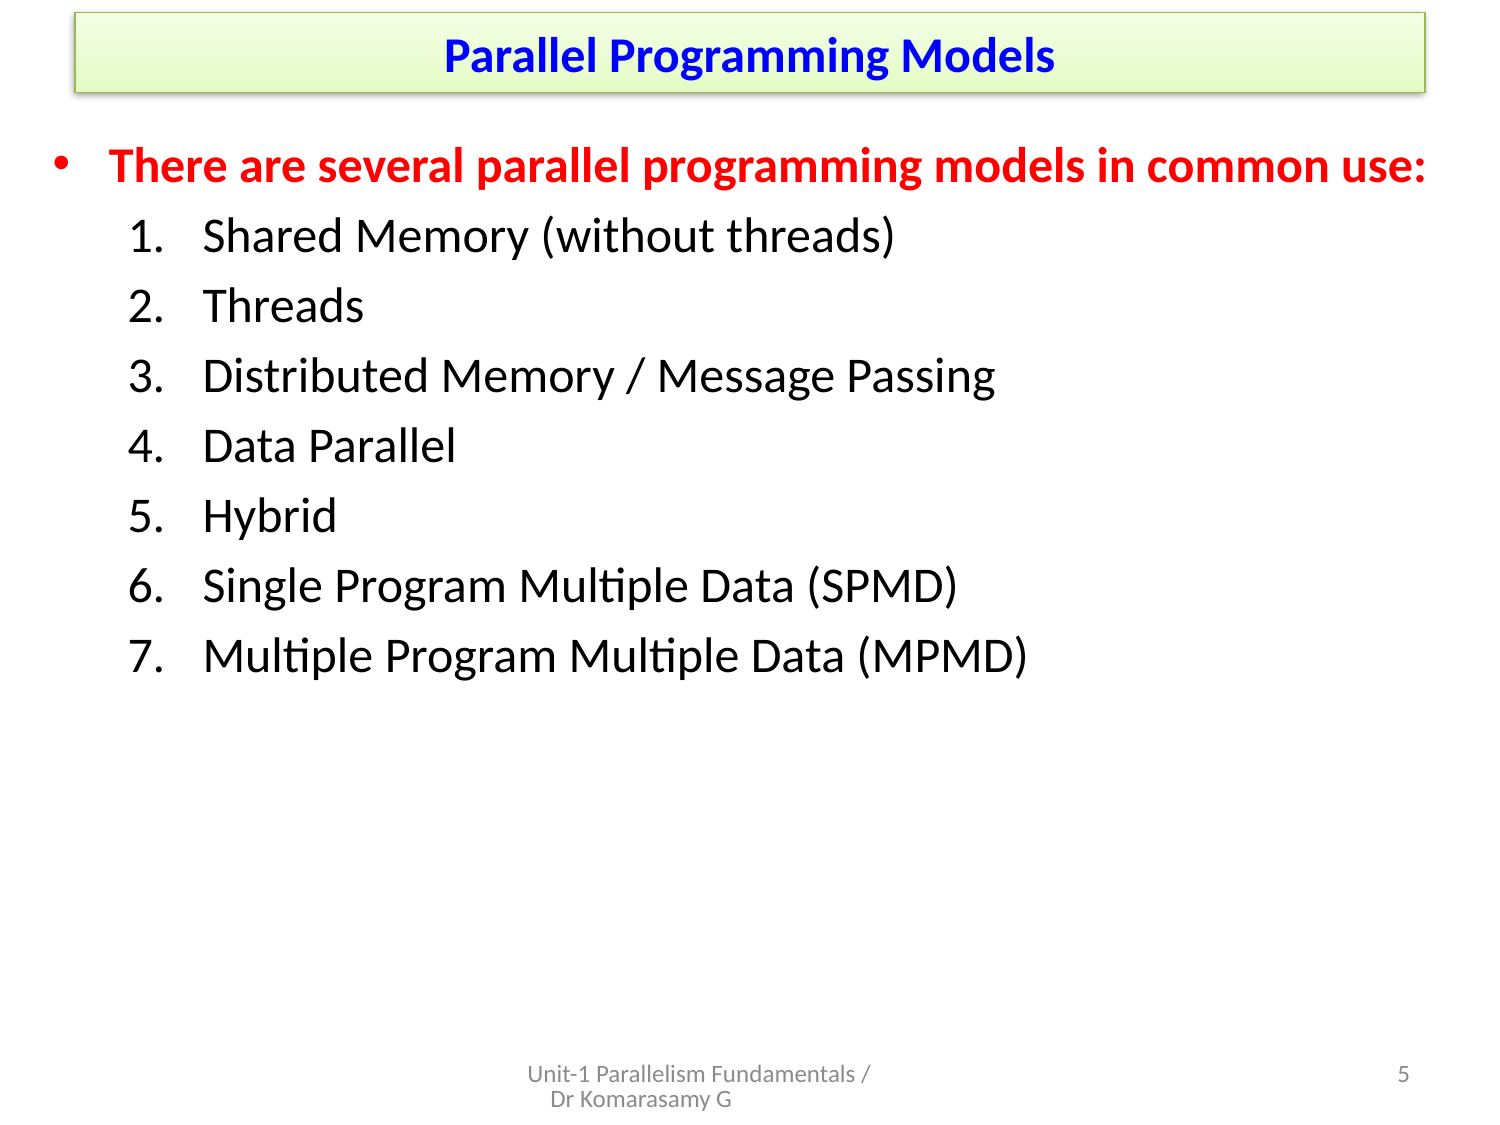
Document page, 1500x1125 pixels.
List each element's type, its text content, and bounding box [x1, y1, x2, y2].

title Parallel Programming Models [74, 12, 1426, 93]
slide_number 5 [1074, 1042, 1425, 1103]
list There are several parallel programming models in common use: Shared Memory (without threads) Threads Distributed Memory / Message Passing Data Parallel Hybrid Single Program Multiple Data (SPMD) Multiple Program Multiple Data (MPMD) [37, 125, 1450, 1038]
footer Unit-1 Parallelism Fundamentals / Dr Komarasamy G [512, 1042, 988, 1103]
